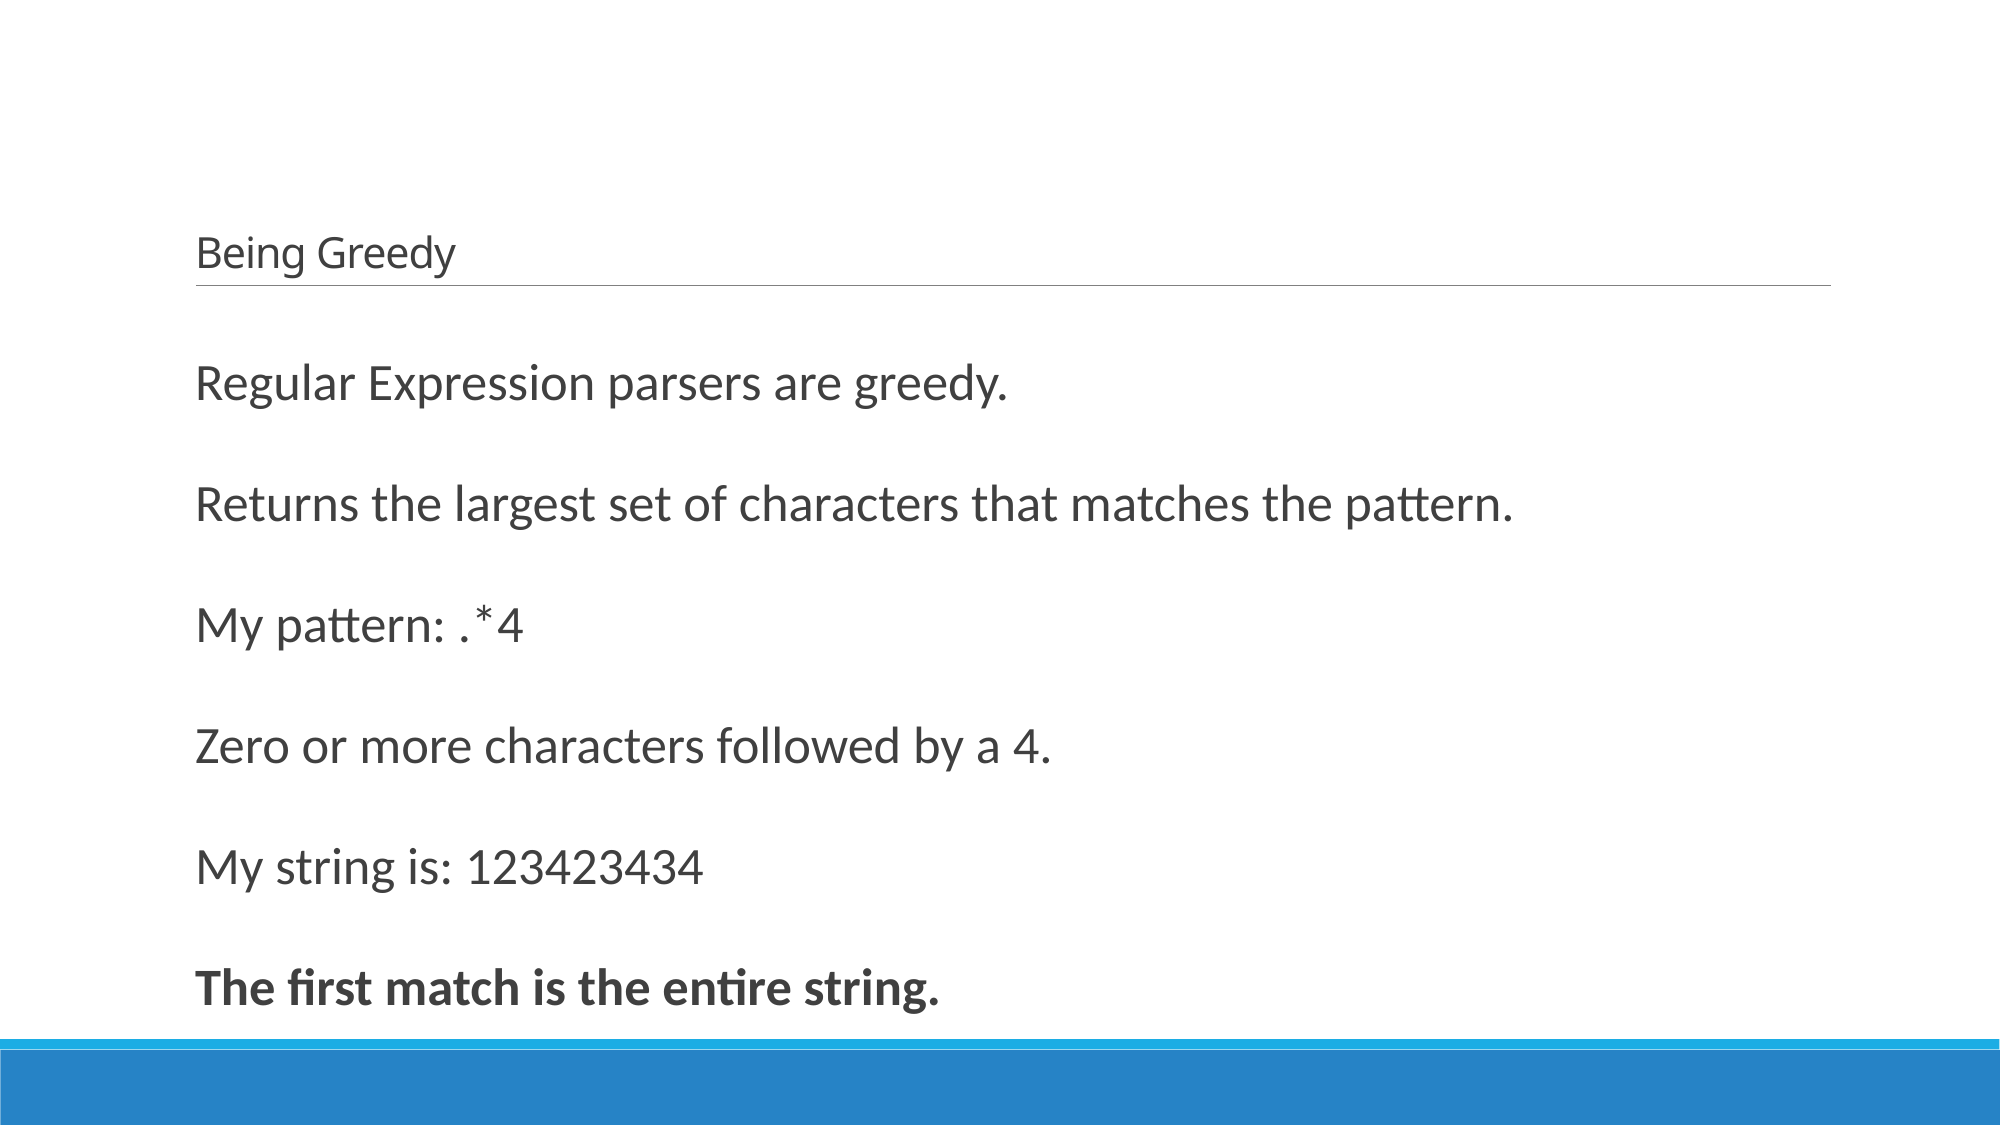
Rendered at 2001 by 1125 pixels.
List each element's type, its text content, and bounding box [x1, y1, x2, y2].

list Regular Expression parsers are greedy. Returns the largest set of characters that matches the pattern. My pattern: .*4 Zero or more characters followed by a 4. My string is: 123423434 The first match is the entire string. [180, 302, 1830, 1027]
title Being Greedy [180, 47, 1830, 285]
